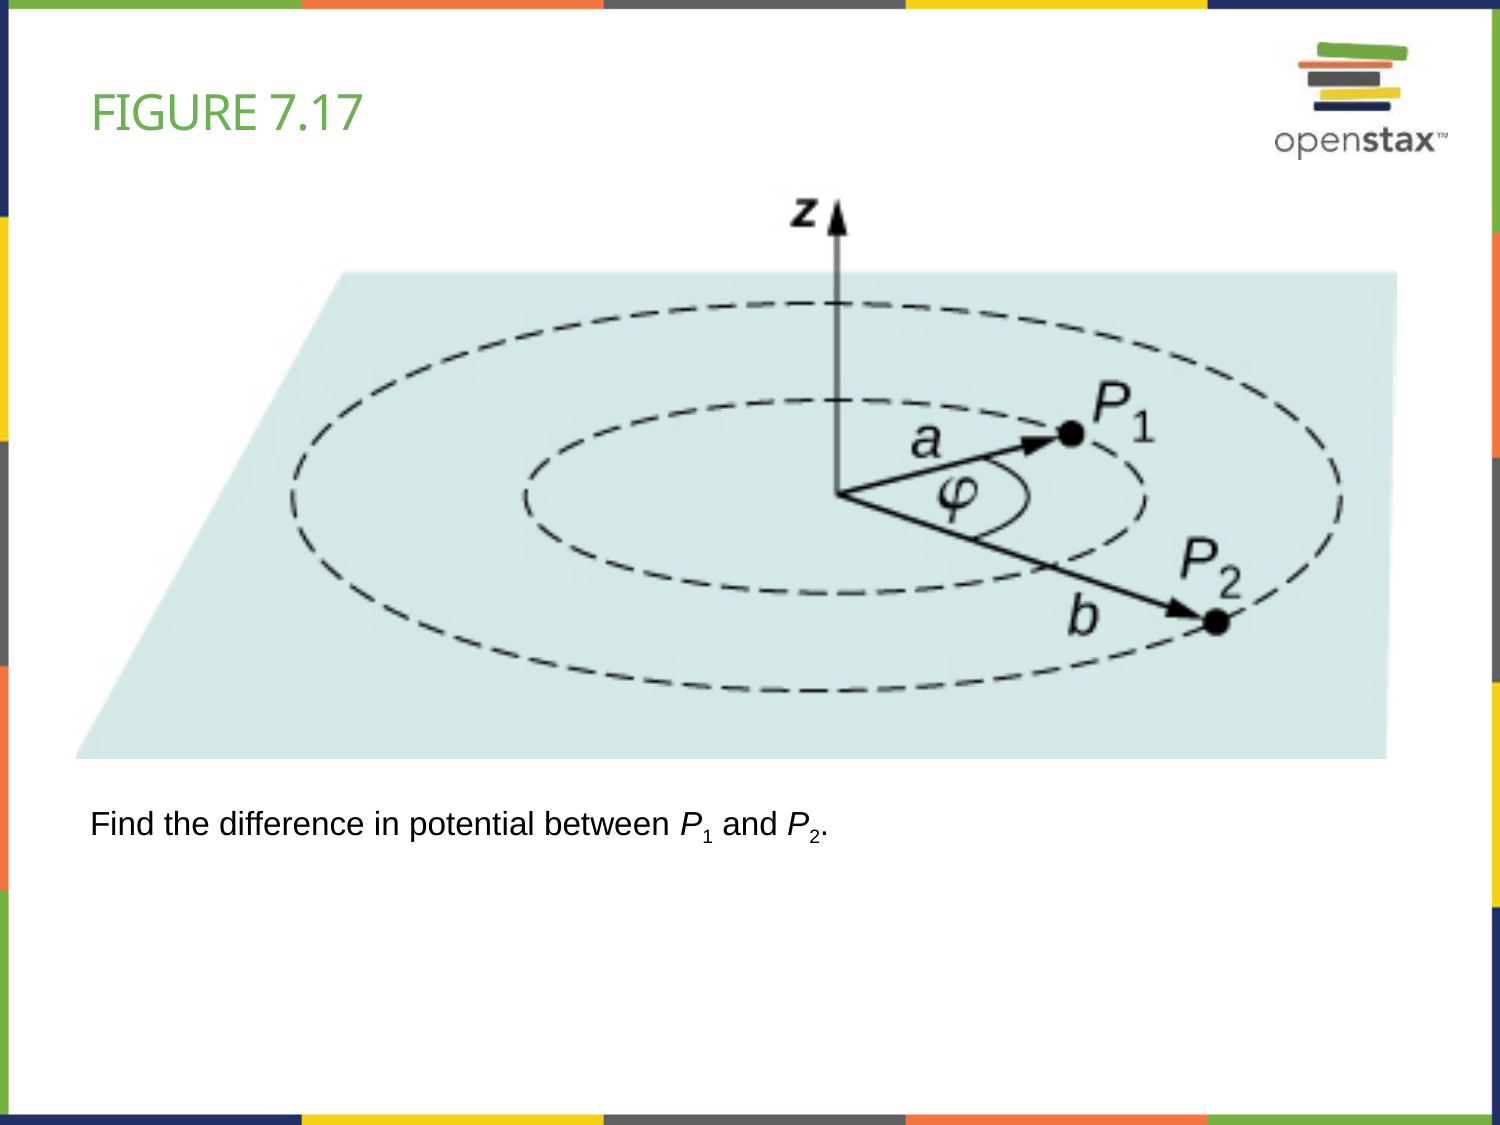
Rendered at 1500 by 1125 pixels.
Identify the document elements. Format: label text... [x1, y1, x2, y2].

list Find the difference in potential between P1 and P2. [75, 794, 1398, 986]
title Figure 7.17 [75, 39, 1275, 148]
picture [0, 0, 1500, 1125]
